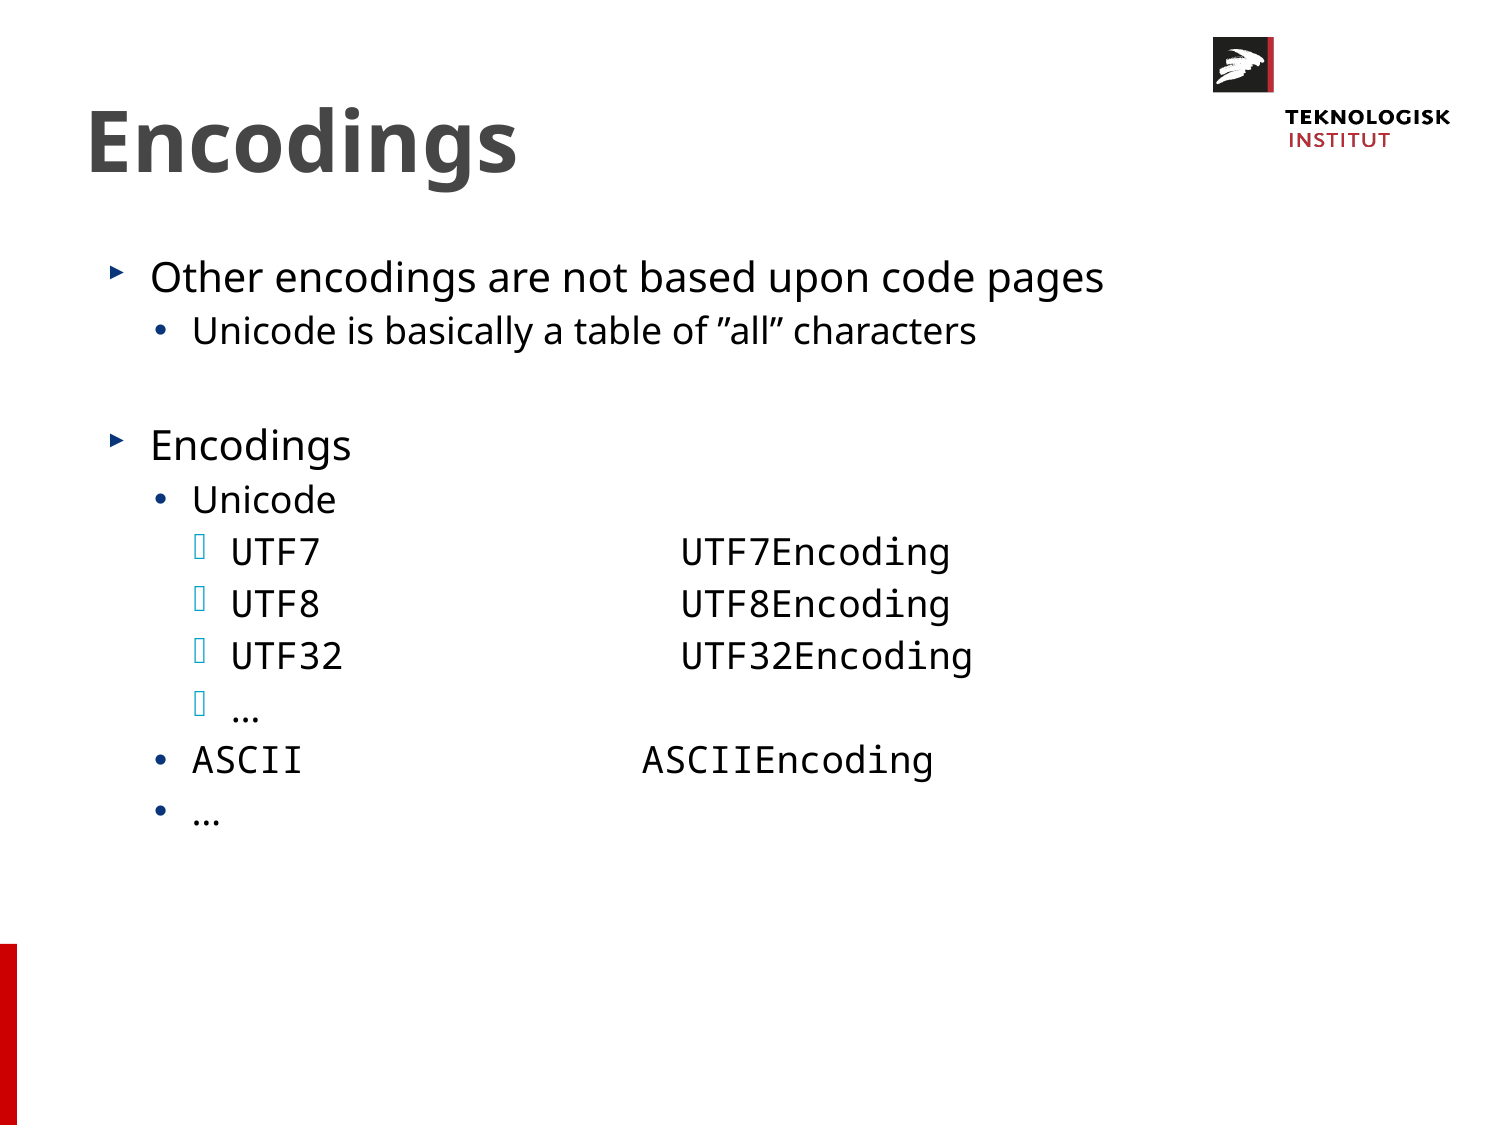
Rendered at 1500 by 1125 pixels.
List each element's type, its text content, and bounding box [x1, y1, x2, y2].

list Other encodings are not based upon code pages Unicode is basically a table of ”all” characters Encodings Unicode UTF7 UTF7Encoding UTF8 UTF8Encoding UTF32 UTF32Encoding … ASCII ASCIIEncoding … [75, 243, 1424, 986]
picture [1213, 37, 1450, 147]
title Encodings [70, 45, 1425, 233]
